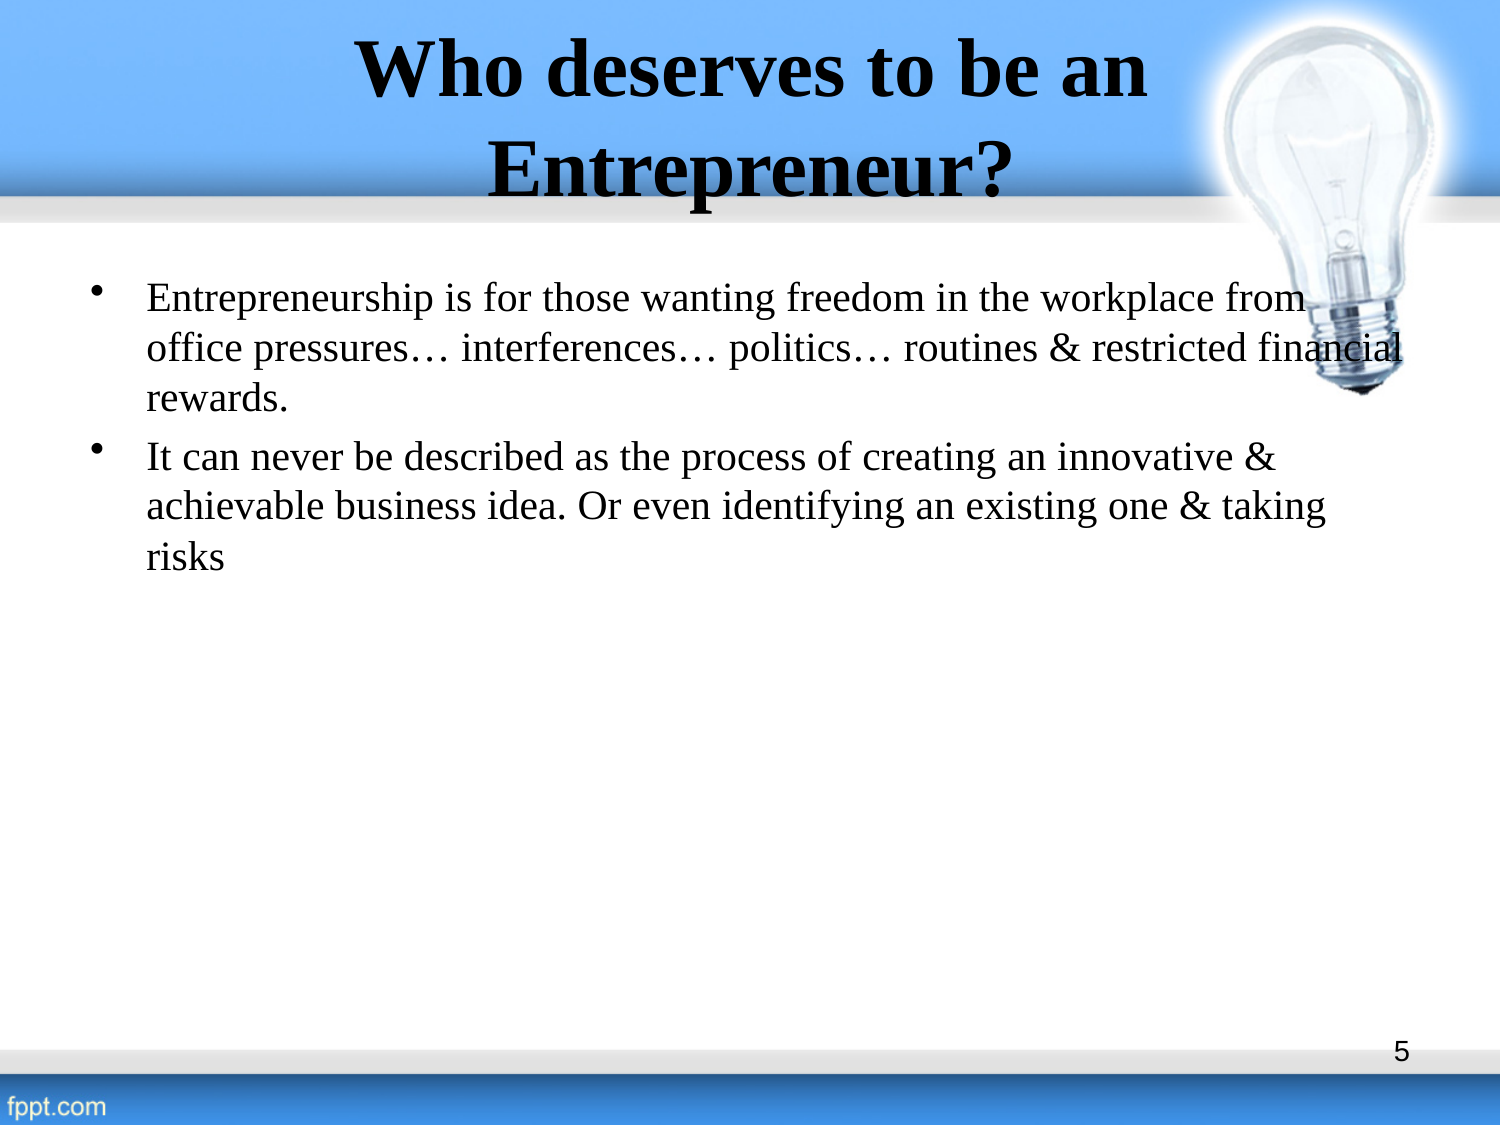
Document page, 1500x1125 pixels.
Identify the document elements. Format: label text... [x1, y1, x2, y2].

list Entrepreneurship is for those wanting freedom in the workplace from office pressures… interferences… politics… routines & restricted financial rewards. It can never be described as the process of creating an innovative & achievable business idea. Or even identifying an existing one & taking risks [75, 262, 1425, 1005]
title Who deserves to be an Entrepreneur? [76, 19, 1427, 207]
picture [0, 0, 1500, 1125]
slide_number 5 [1074, 1024, 1425, 1103]
text_box [734, 486, 766, 639]
